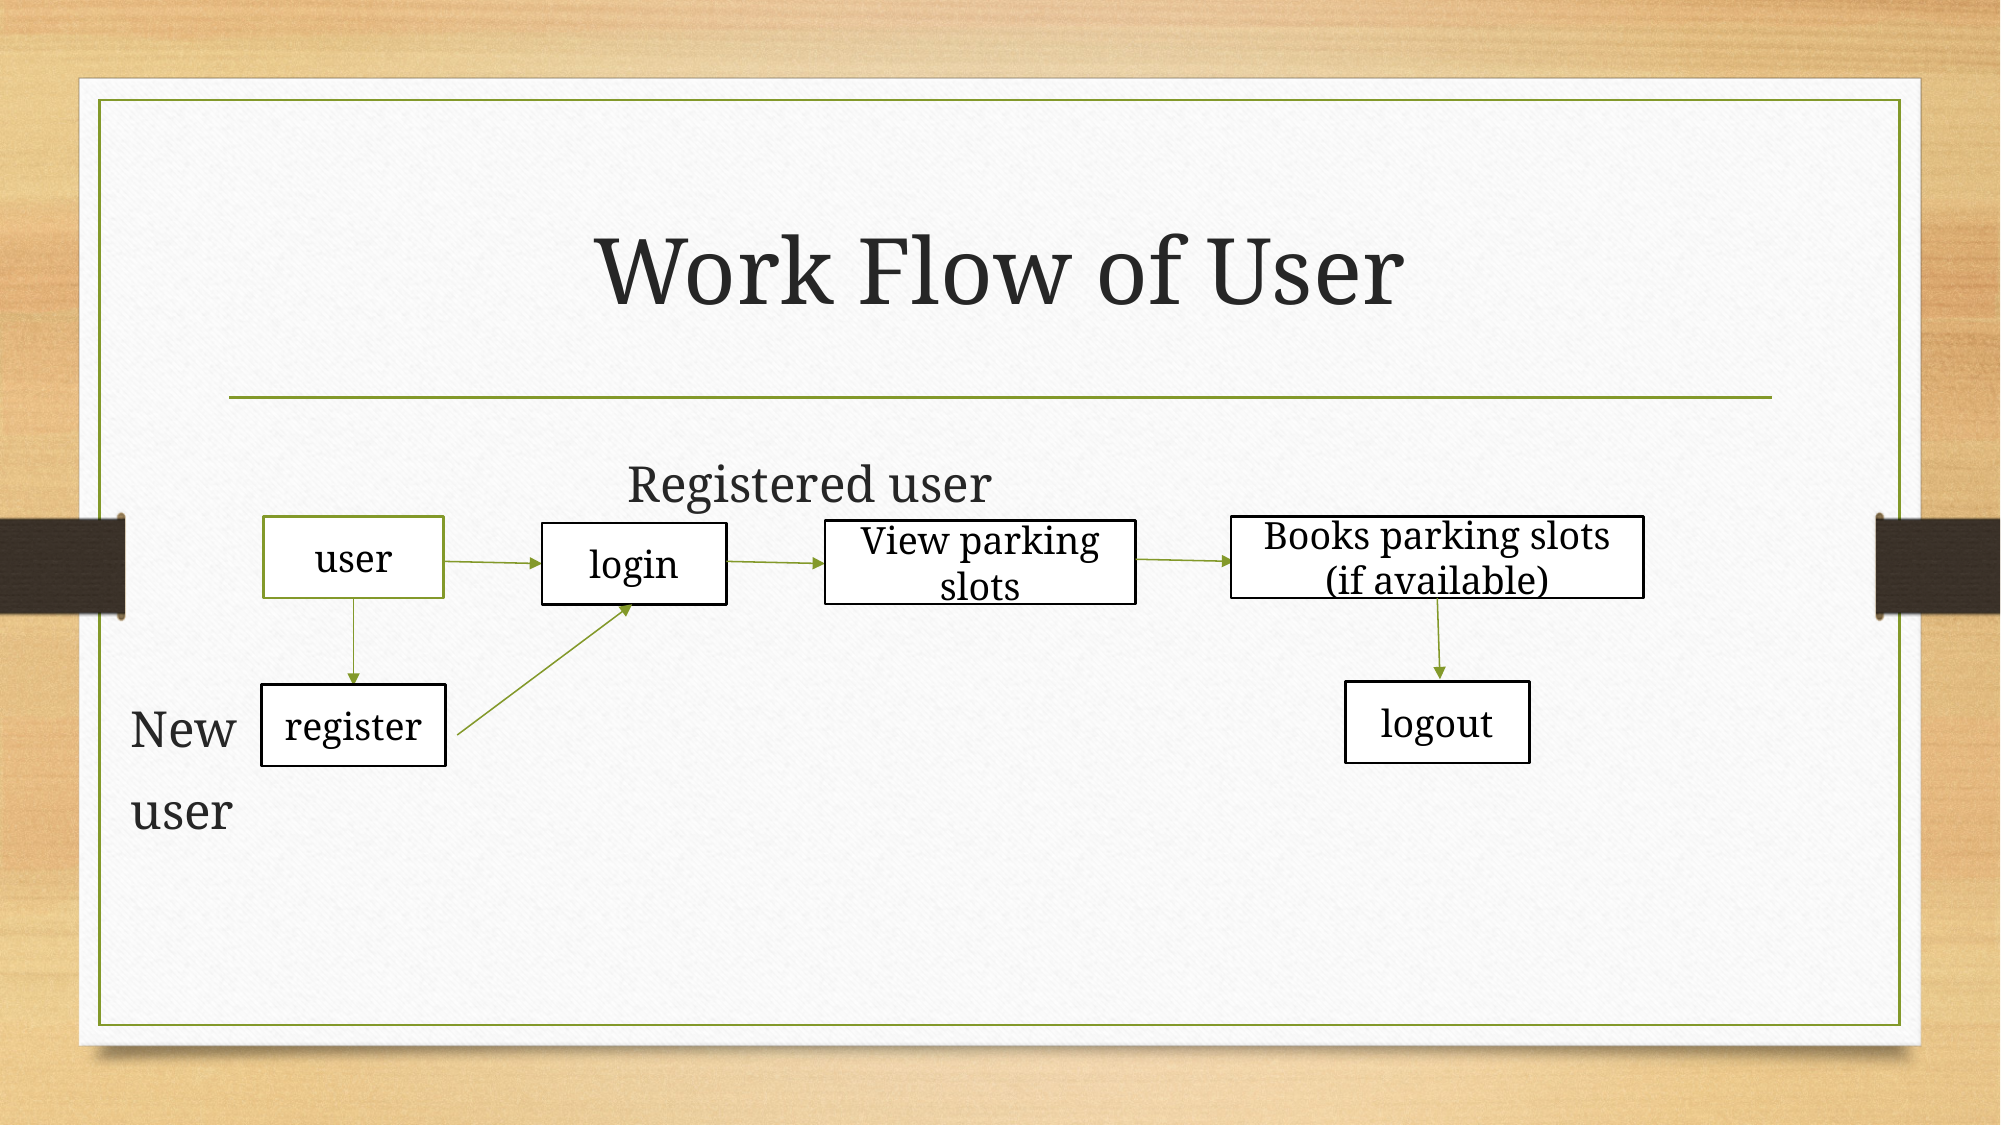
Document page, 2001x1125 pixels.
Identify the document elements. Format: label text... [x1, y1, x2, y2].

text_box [456, 604, 633, 736]
picture [0, 0, 2001, 1125]
text_box Books parking slots (if available) [1230, 515, 1645, 599]
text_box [1135, 558, 1235, 562]
list Registered user New user [115, 364, 1905, 1016]
text_box user [262, 515, 445, 599]
text_box [598, 362, 2000, 986]
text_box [1437, 597, 1441, 680]
title Work Flow of User [212, 161, 1788, 364]
text_box register [260, 683, 447, 767]
text_box logout [1344, 680, 1531, 764]
text_box login [541, 522, 598, 604]
